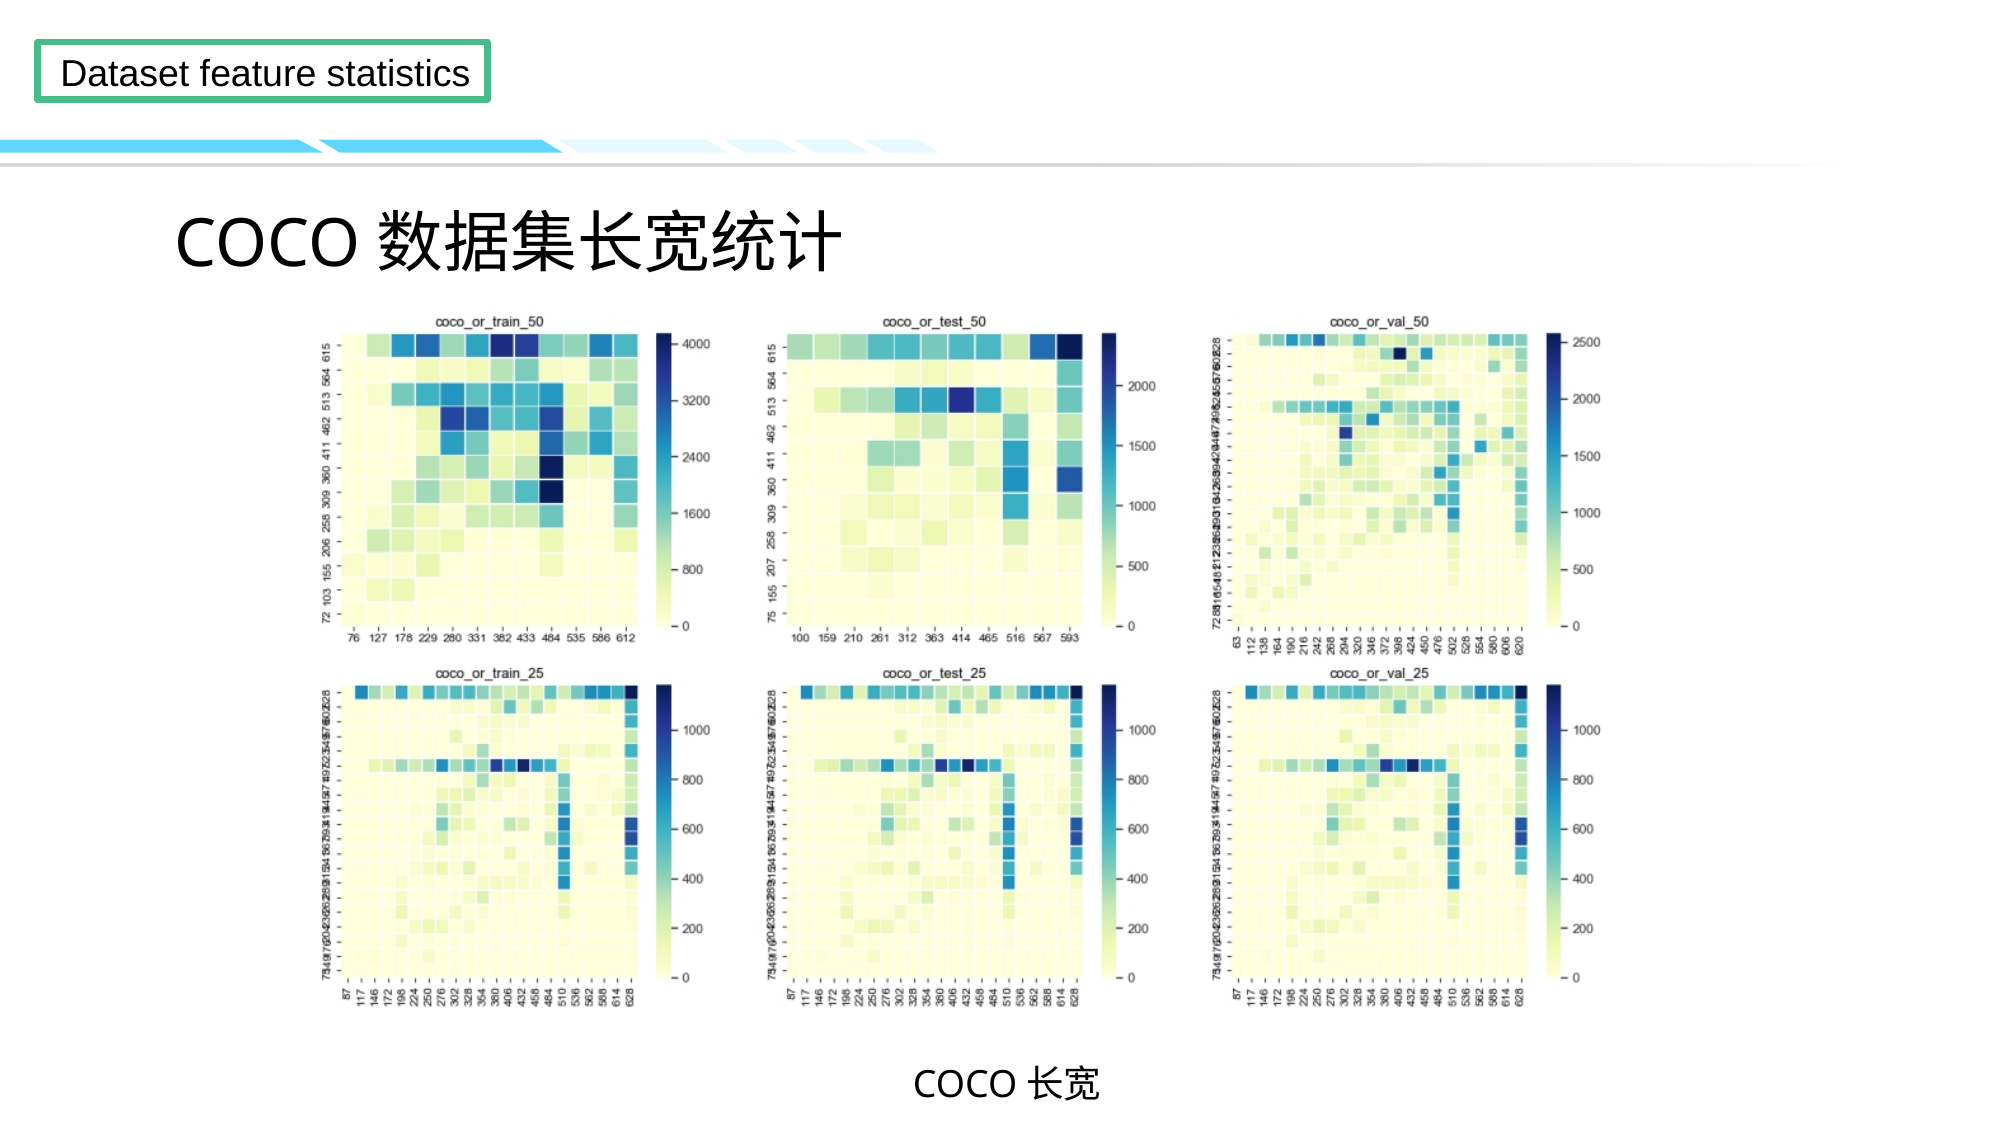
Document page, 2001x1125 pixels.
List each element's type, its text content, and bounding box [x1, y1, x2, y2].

text_box COCO长宽 [912, 1065, 1173, 1113]
picture [0, 163, 1851, 167]
title COCO数据集长宽统计 [174, 200, 1275, 281]
picture [219, 284, 1683, 1030]
